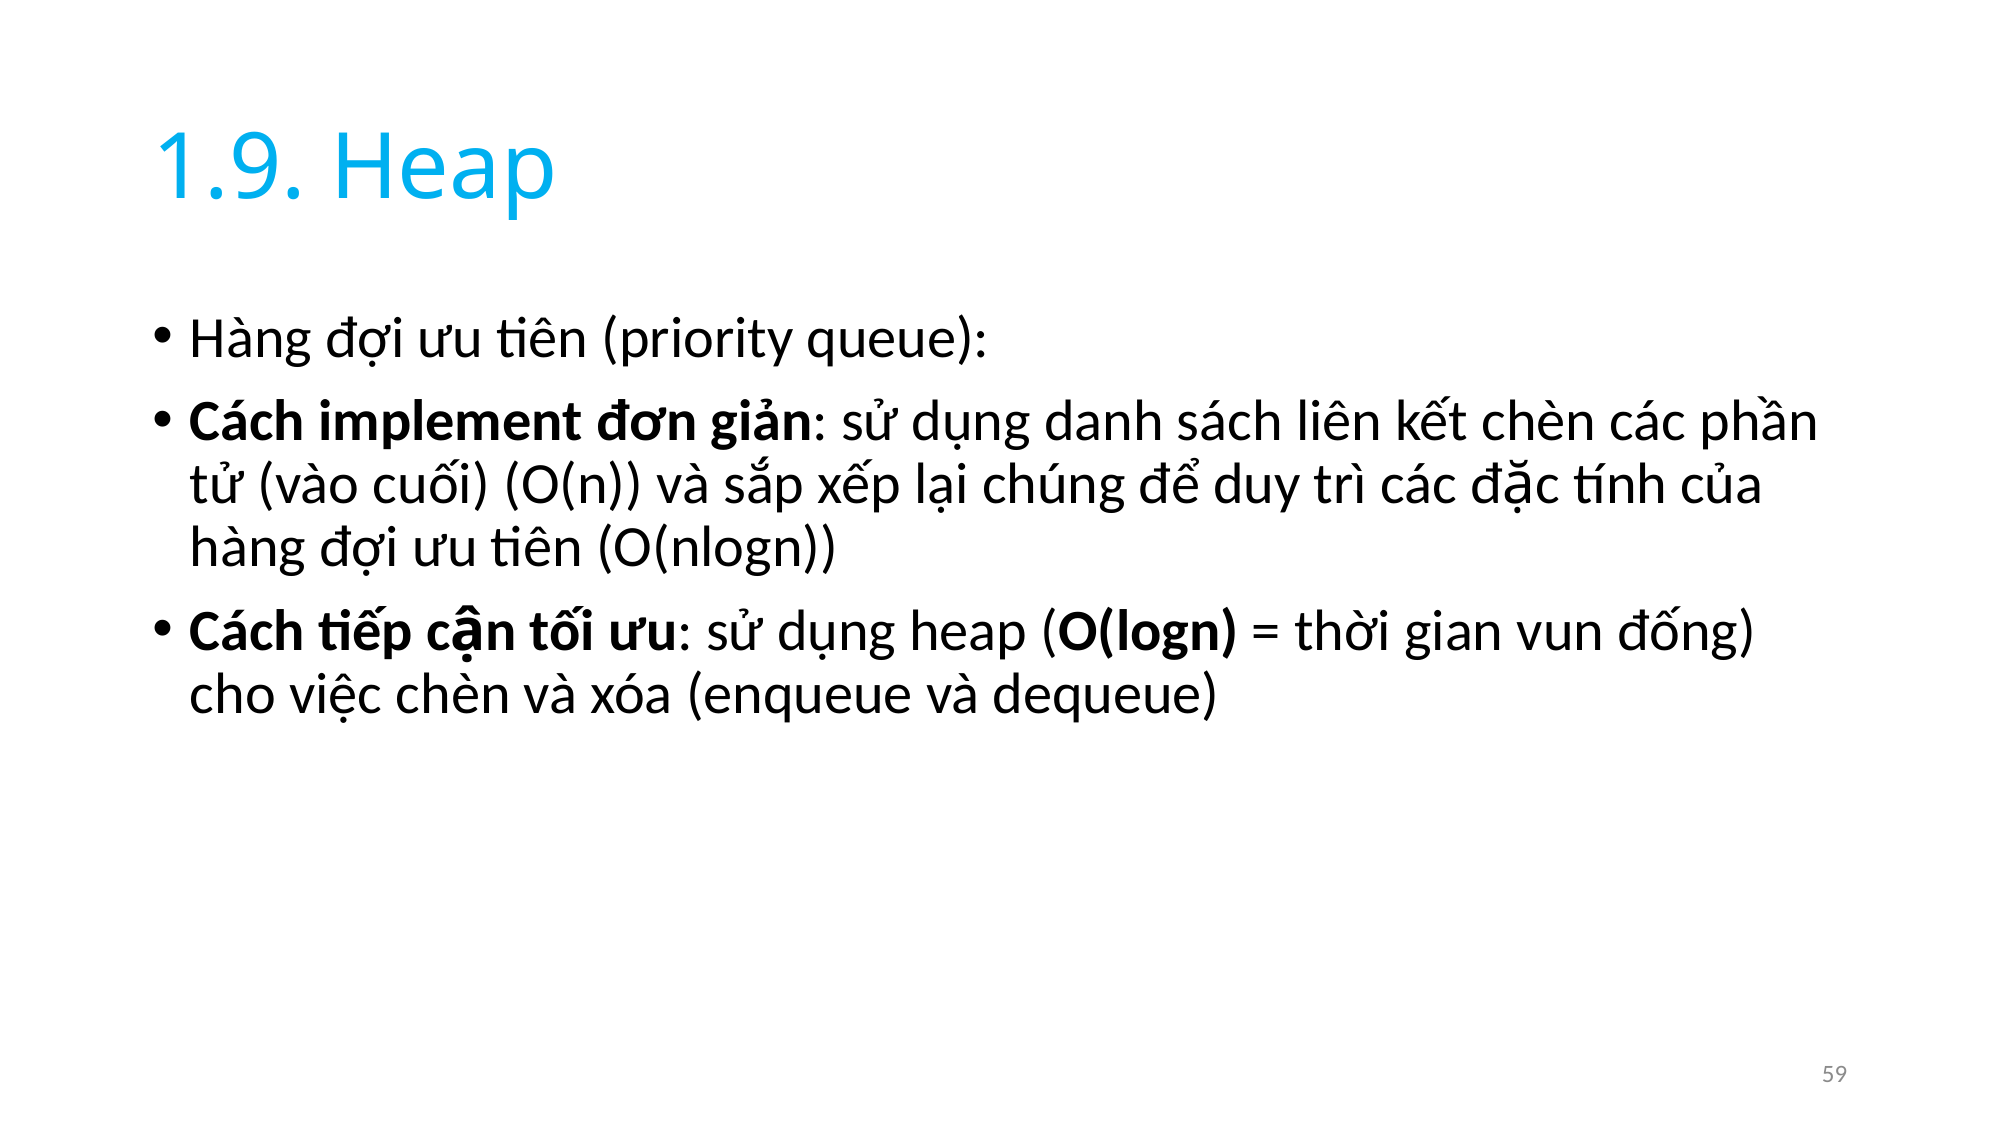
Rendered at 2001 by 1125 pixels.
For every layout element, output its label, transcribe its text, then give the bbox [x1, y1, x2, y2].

title 1.9. Heap [137, 59, 1863, 278]
slide_number 59 [1412, 1042, 1863, 1103]
list Hàng đợi ưu tiên (priority queue): Cách implement đơn giản: sử dụng danh sách liên kết chèn các phần tử (vào cuối) (O(n)) và sắp xếp lại chúng để duy trì các đặc tính của hàng đợi ưu tiên (O(nlogn)) Cách tiếp cận tối ưu: sử dụng heap (O(logn) = thời gian vun đống) cho việc chèn và xóa (enqueue và dequeue) [137, 299, 1863, 1014]
